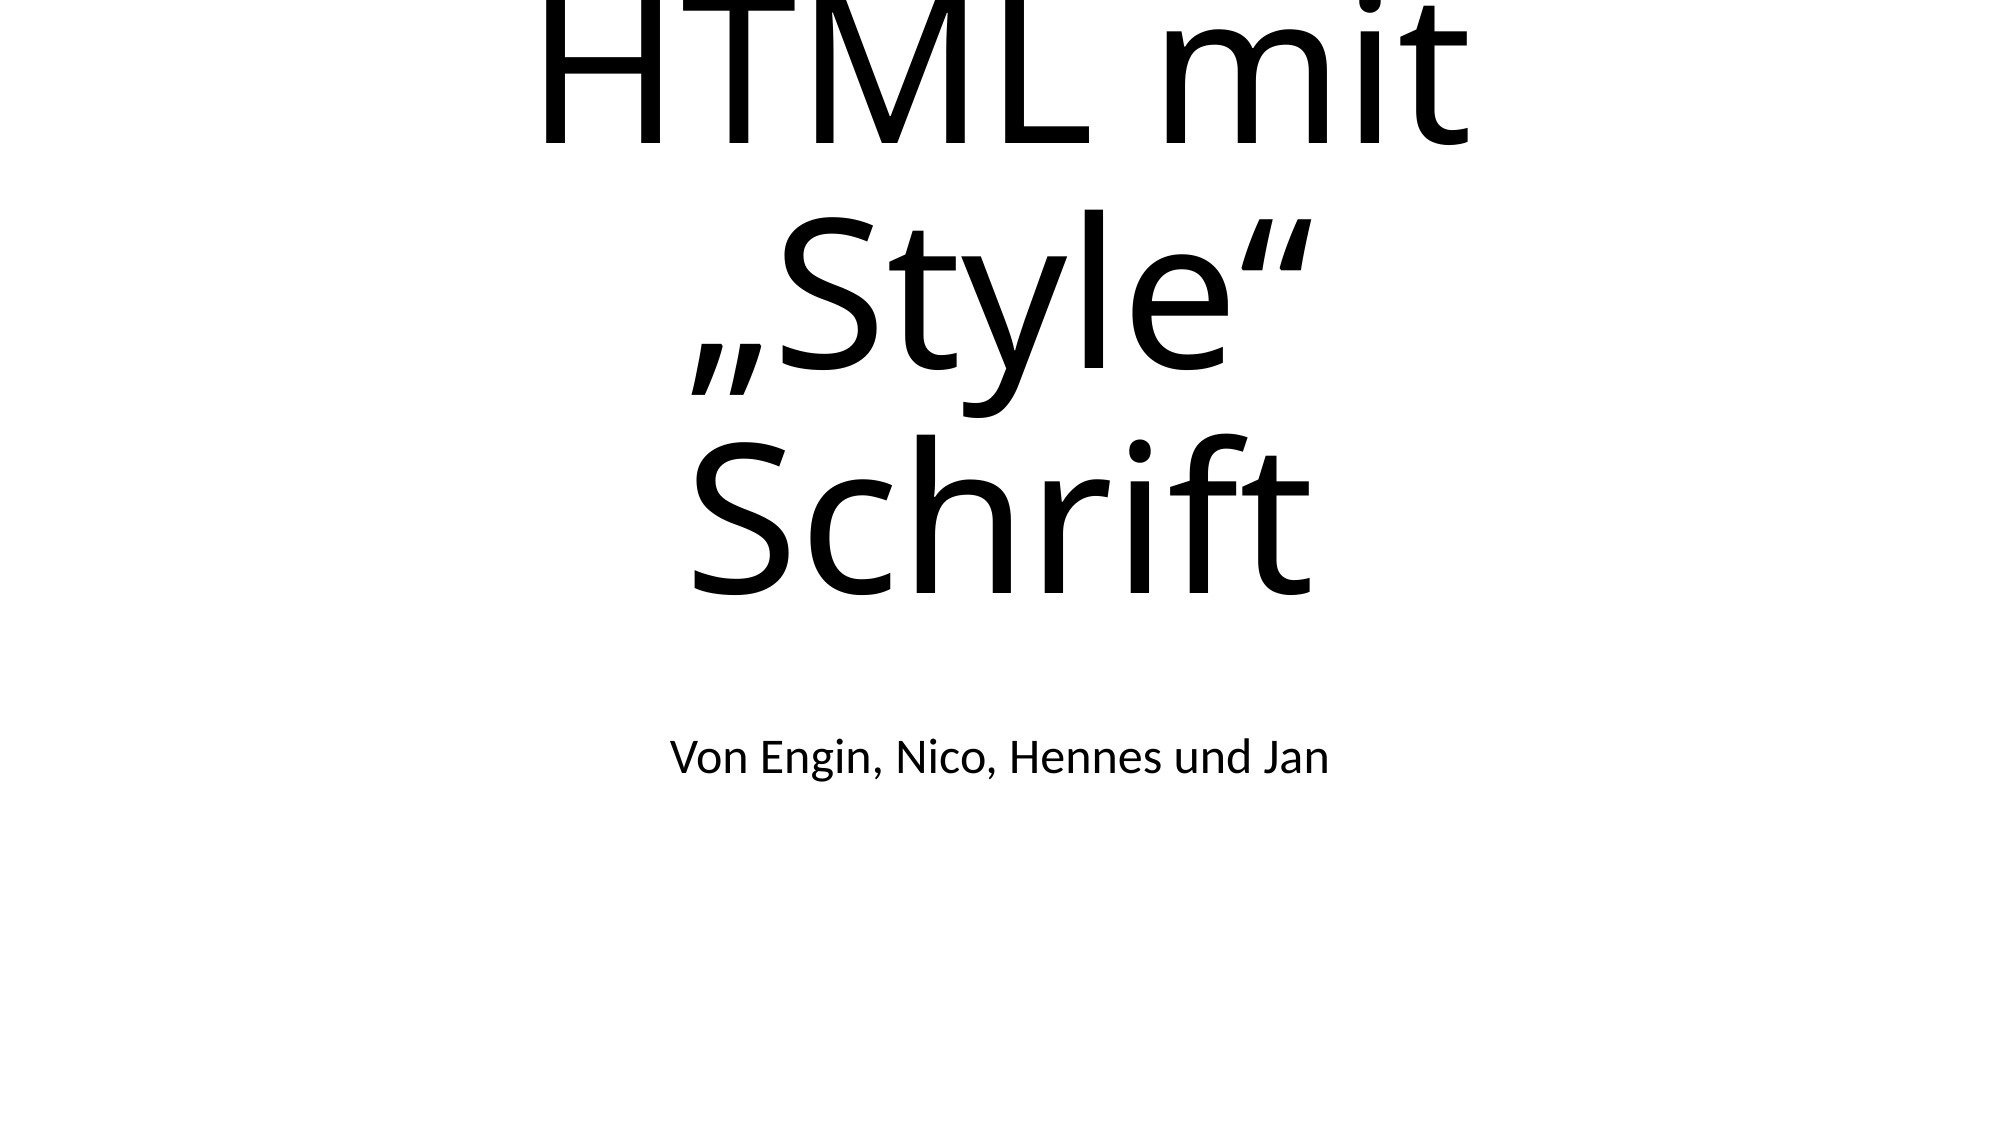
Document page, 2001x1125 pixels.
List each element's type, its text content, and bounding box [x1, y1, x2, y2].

title HTML mit „Style“ Schrift [249, 254, 1750, 646]
subtitle Von Engin, Nico, Hennes und Jan [249, 723, 1750, 995]
